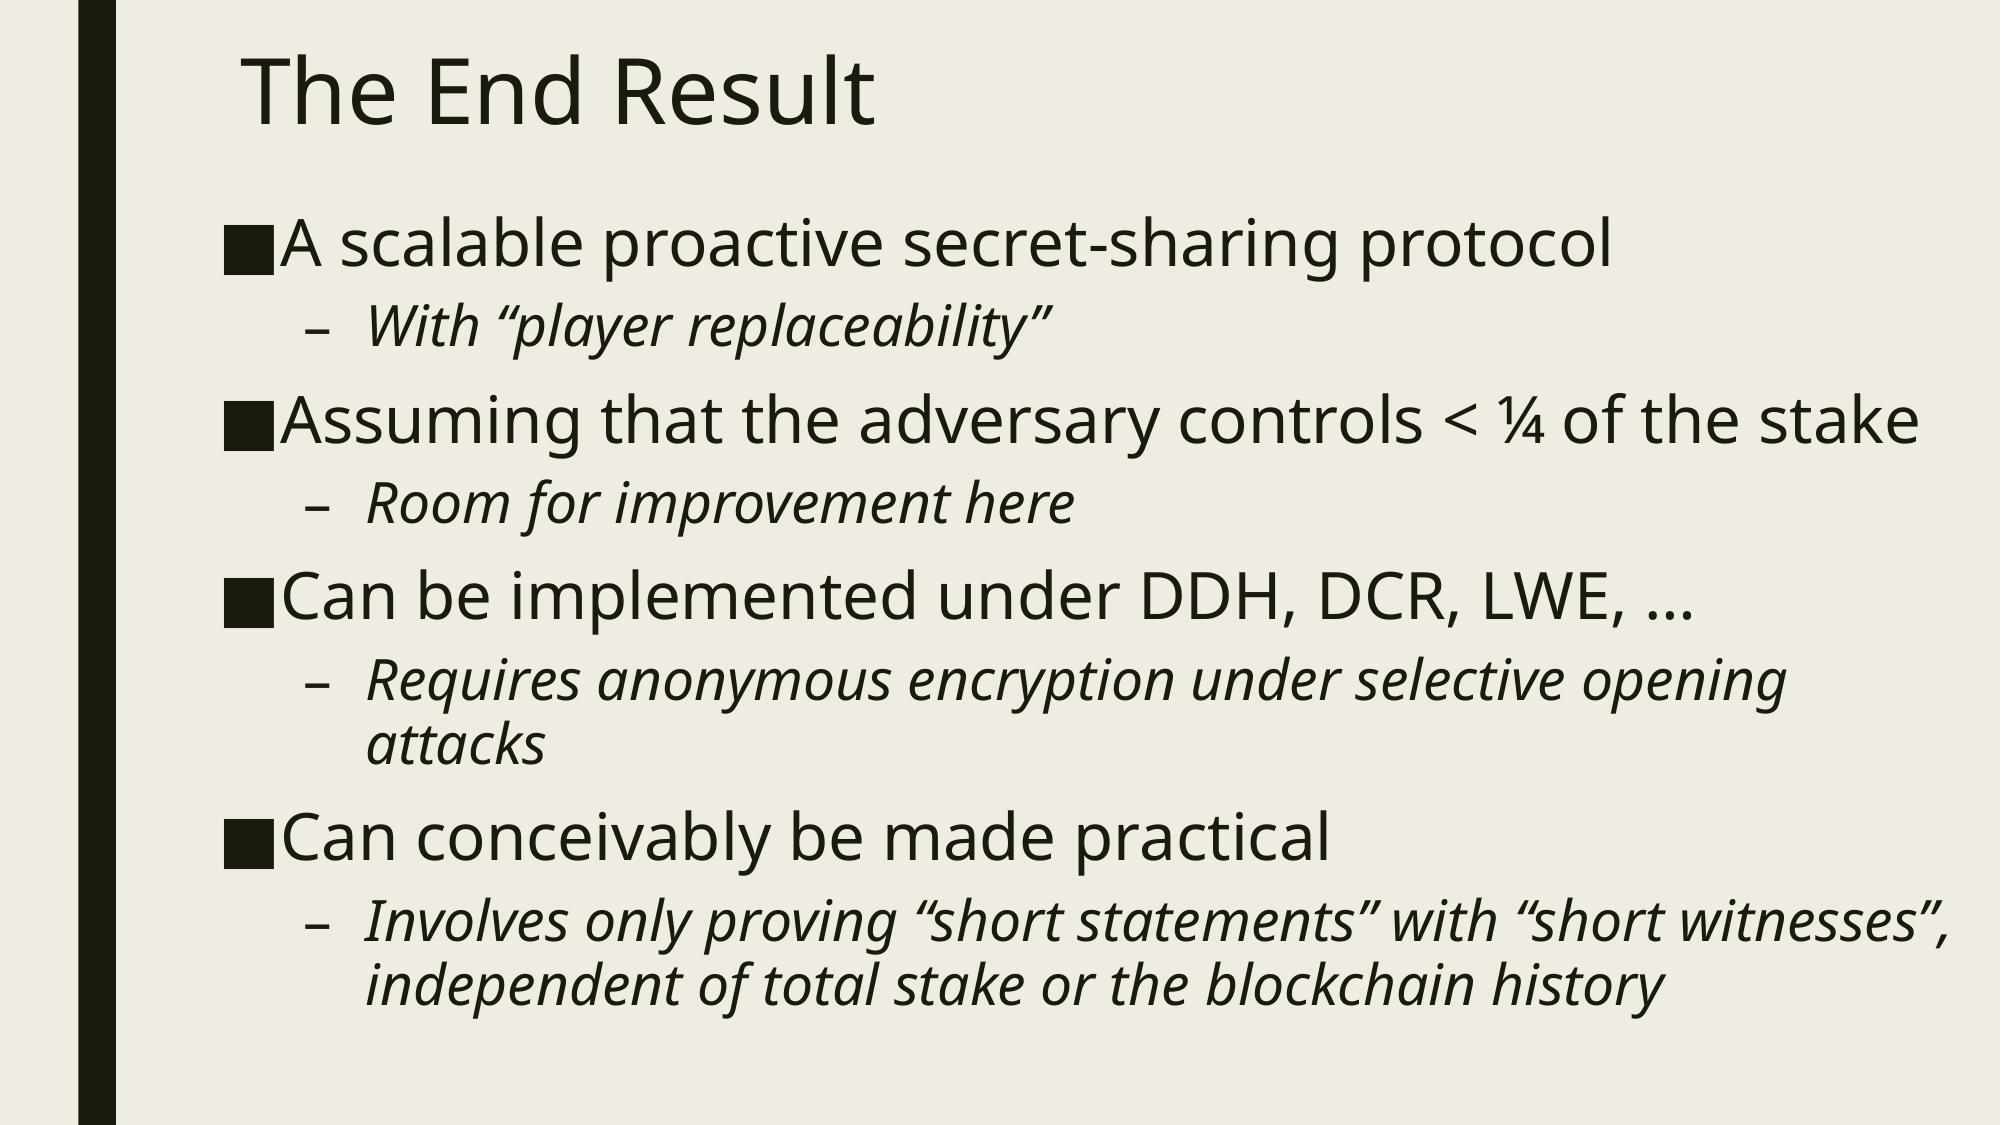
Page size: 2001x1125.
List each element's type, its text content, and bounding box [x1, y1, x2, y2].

list A scalable proactive secret-sharing protocol With “player replaceability” Assuming that the adversary controls < ¼ of the stake Room for improvement here Can be implemented under DDH, DCR, LWE, … Requires anonymous encryption under selective opening attacks Can conceivably be made practical Involves only proving “short statements” with “short witnesses”, independent of total stake or the blockchain history [203, 200, 1987, 1085]
title The End Result [225, 38, 1800, 200]
